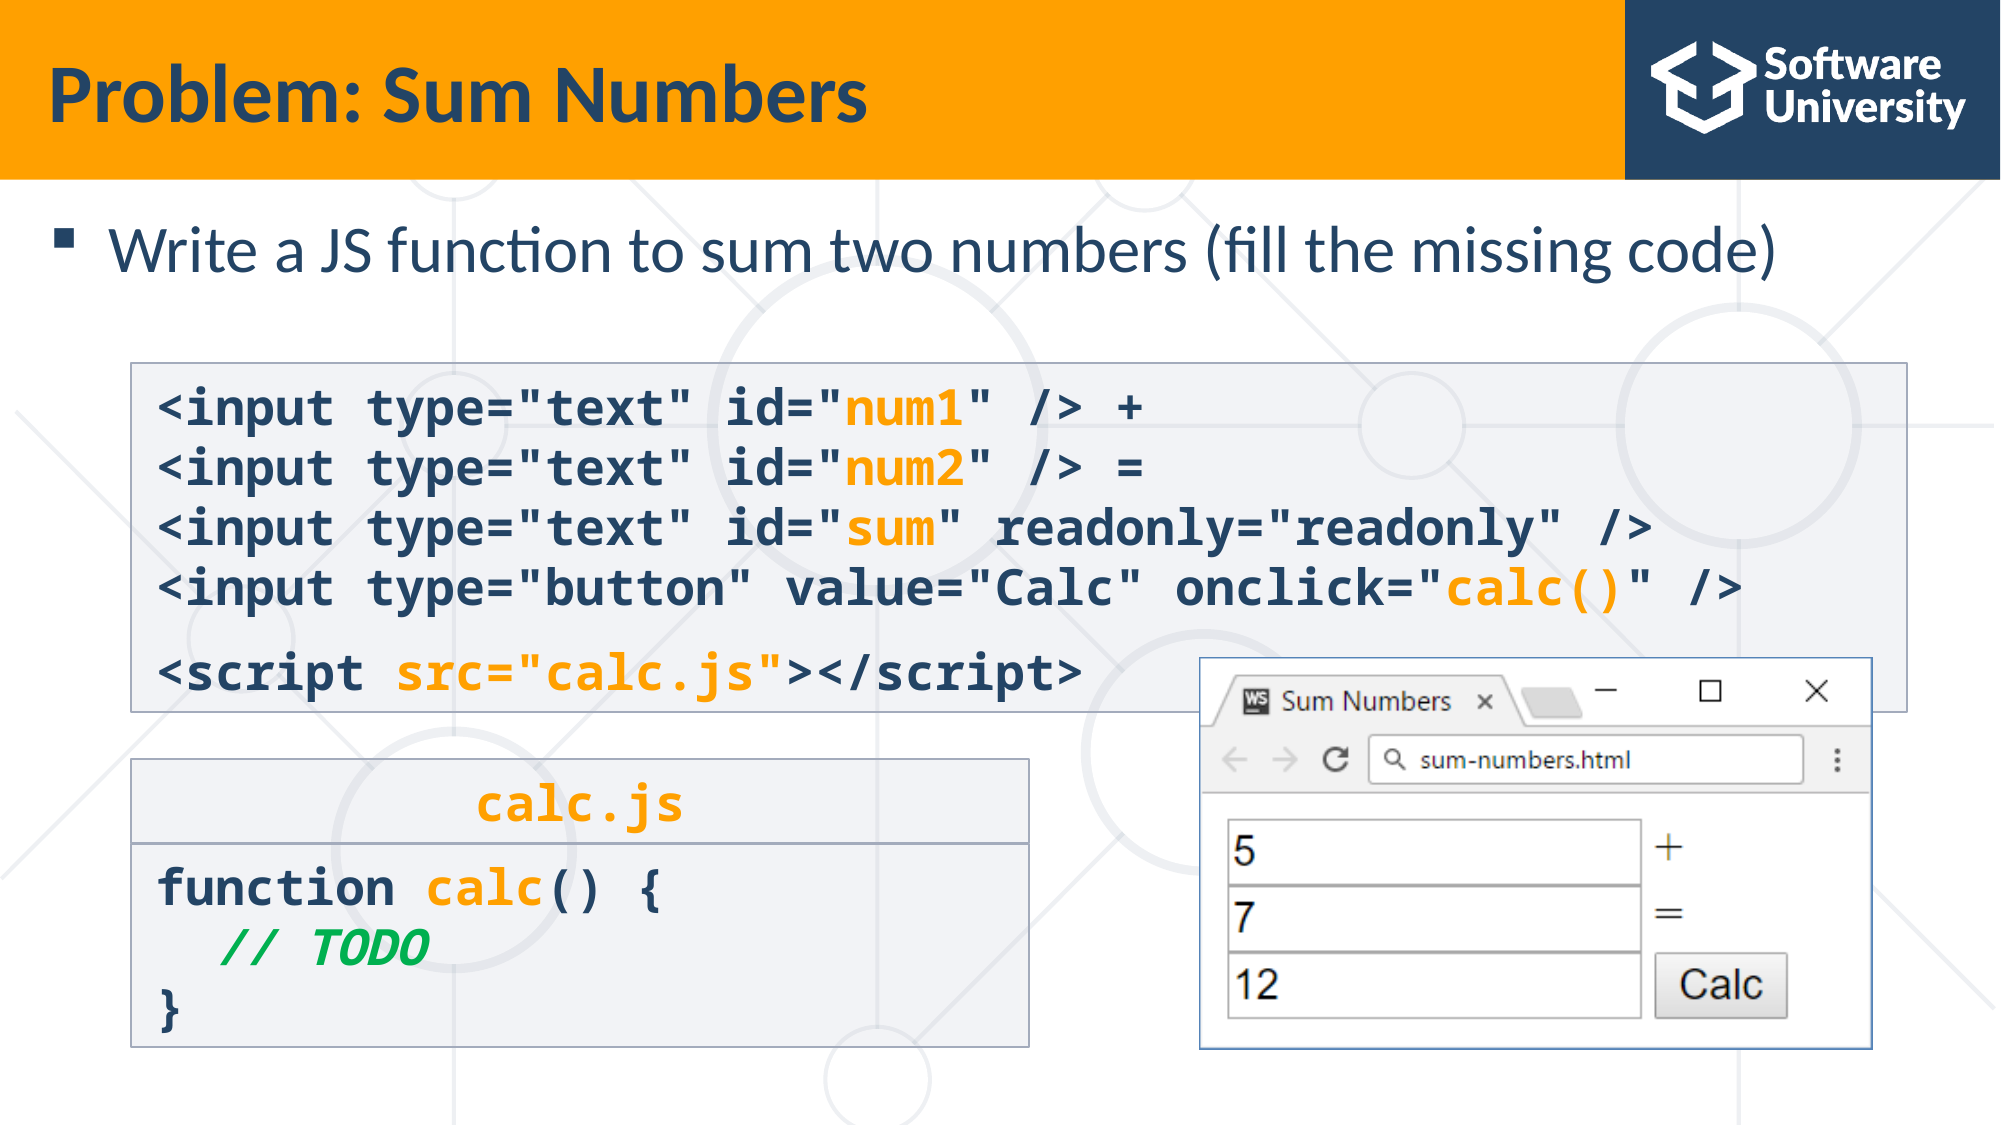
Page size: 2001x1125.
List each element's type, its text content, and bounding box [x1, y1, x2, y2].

text_box <input type="text" id="num1" /> + <input type="text" id="num2" /> = <input type="text" id="sum" readonly="readonly" /> <input type="button" value="Calc" onclick="calc()" /> <script src="calc.js"></script> [131, 363, 1907, 712]
text_box calc.js [131, 759, 1030, 843]
picture [1199, 656, 1873, 1050]
picture [1651, 41, 1966, 134]
text_box function calc() { // TODO } [131, 843, 1030, 1048]
list Write a JS function to sum two numbers (fill the missing code) [31, 196, 1970, 1104]
title Problem: Sum Numbers [31, 16, 1625, 162]
